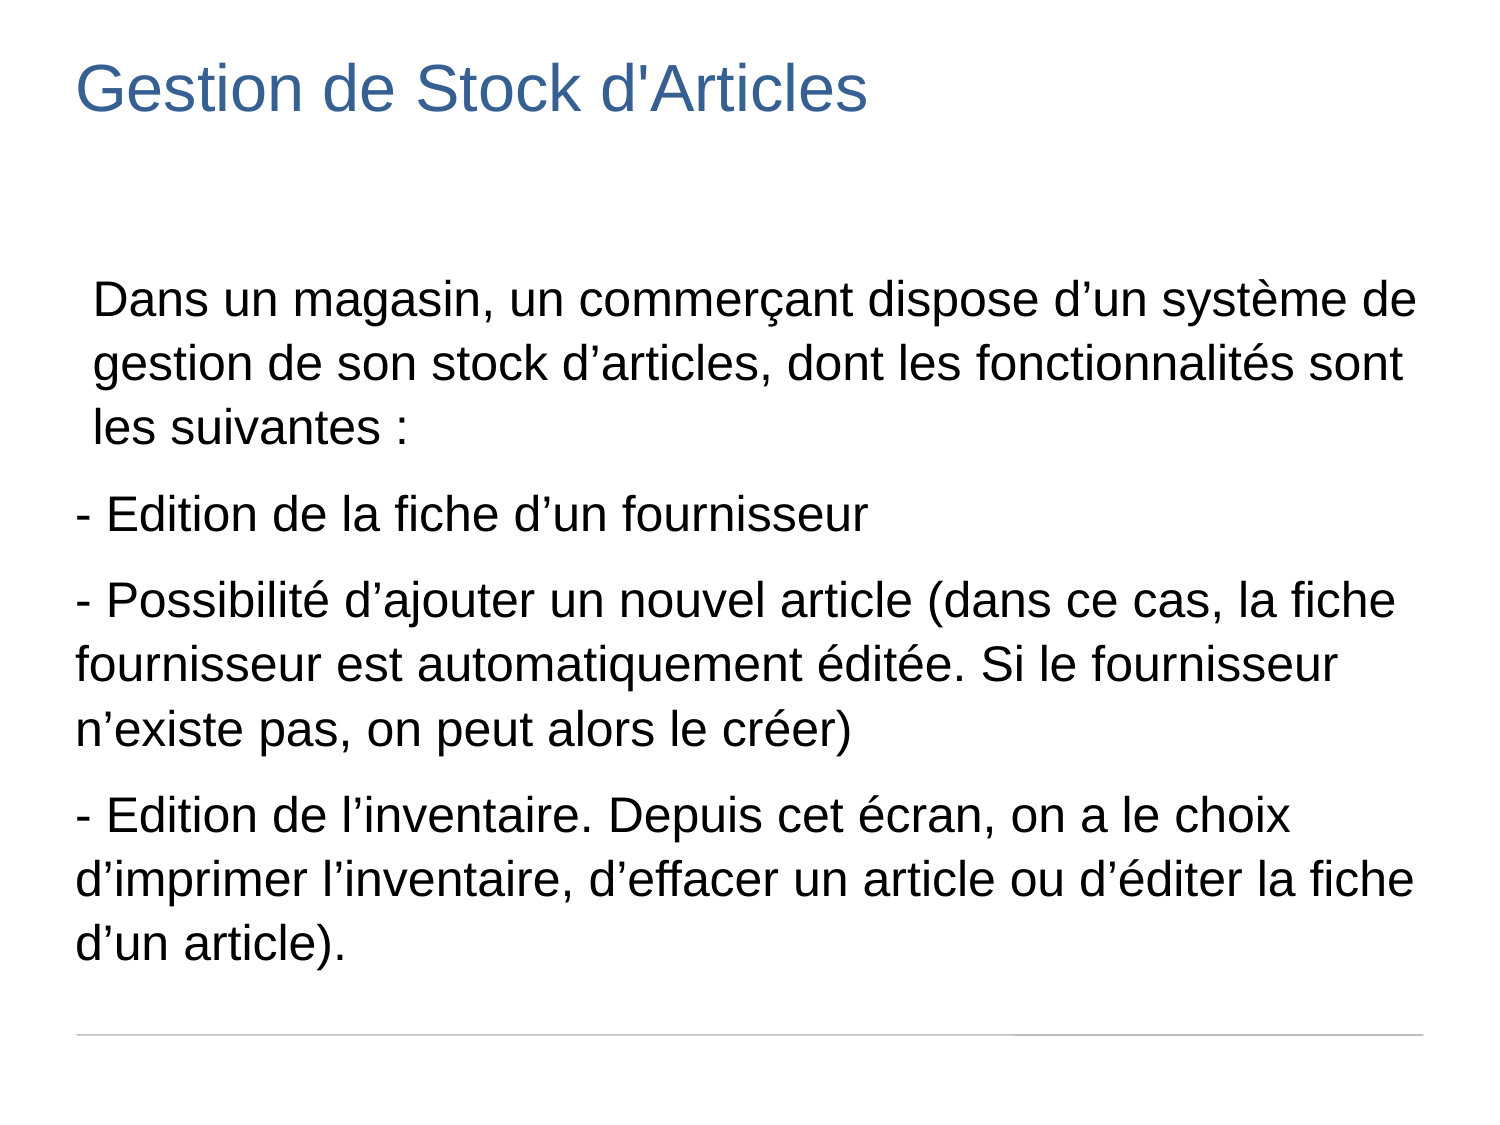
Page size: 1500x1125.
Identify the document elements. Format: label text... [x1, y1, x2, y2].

text_box Gestion de Stock d'Articles [75, 45, 1425, 233]
text_box Dans un magasin, un commerçant dispose d’un système de gestion de son stock d’articles, dont les fonctionnalités sont les suivantes : - Edition de la fiche d’un fournisseur - Possibilité d’ajouter un nouvel article (dans ce cas, la fiche fournisseur est automatiquement éditée. Si le fournisseur n’existe pas, on peut alors le créer) - Edition de l’inventaire. Depuis cet écran, on a le choix d’imprimer l’inventaire, d’effacer un article ou d’éditer la fiche d’un article). [74, 262, 1465, 1005]
